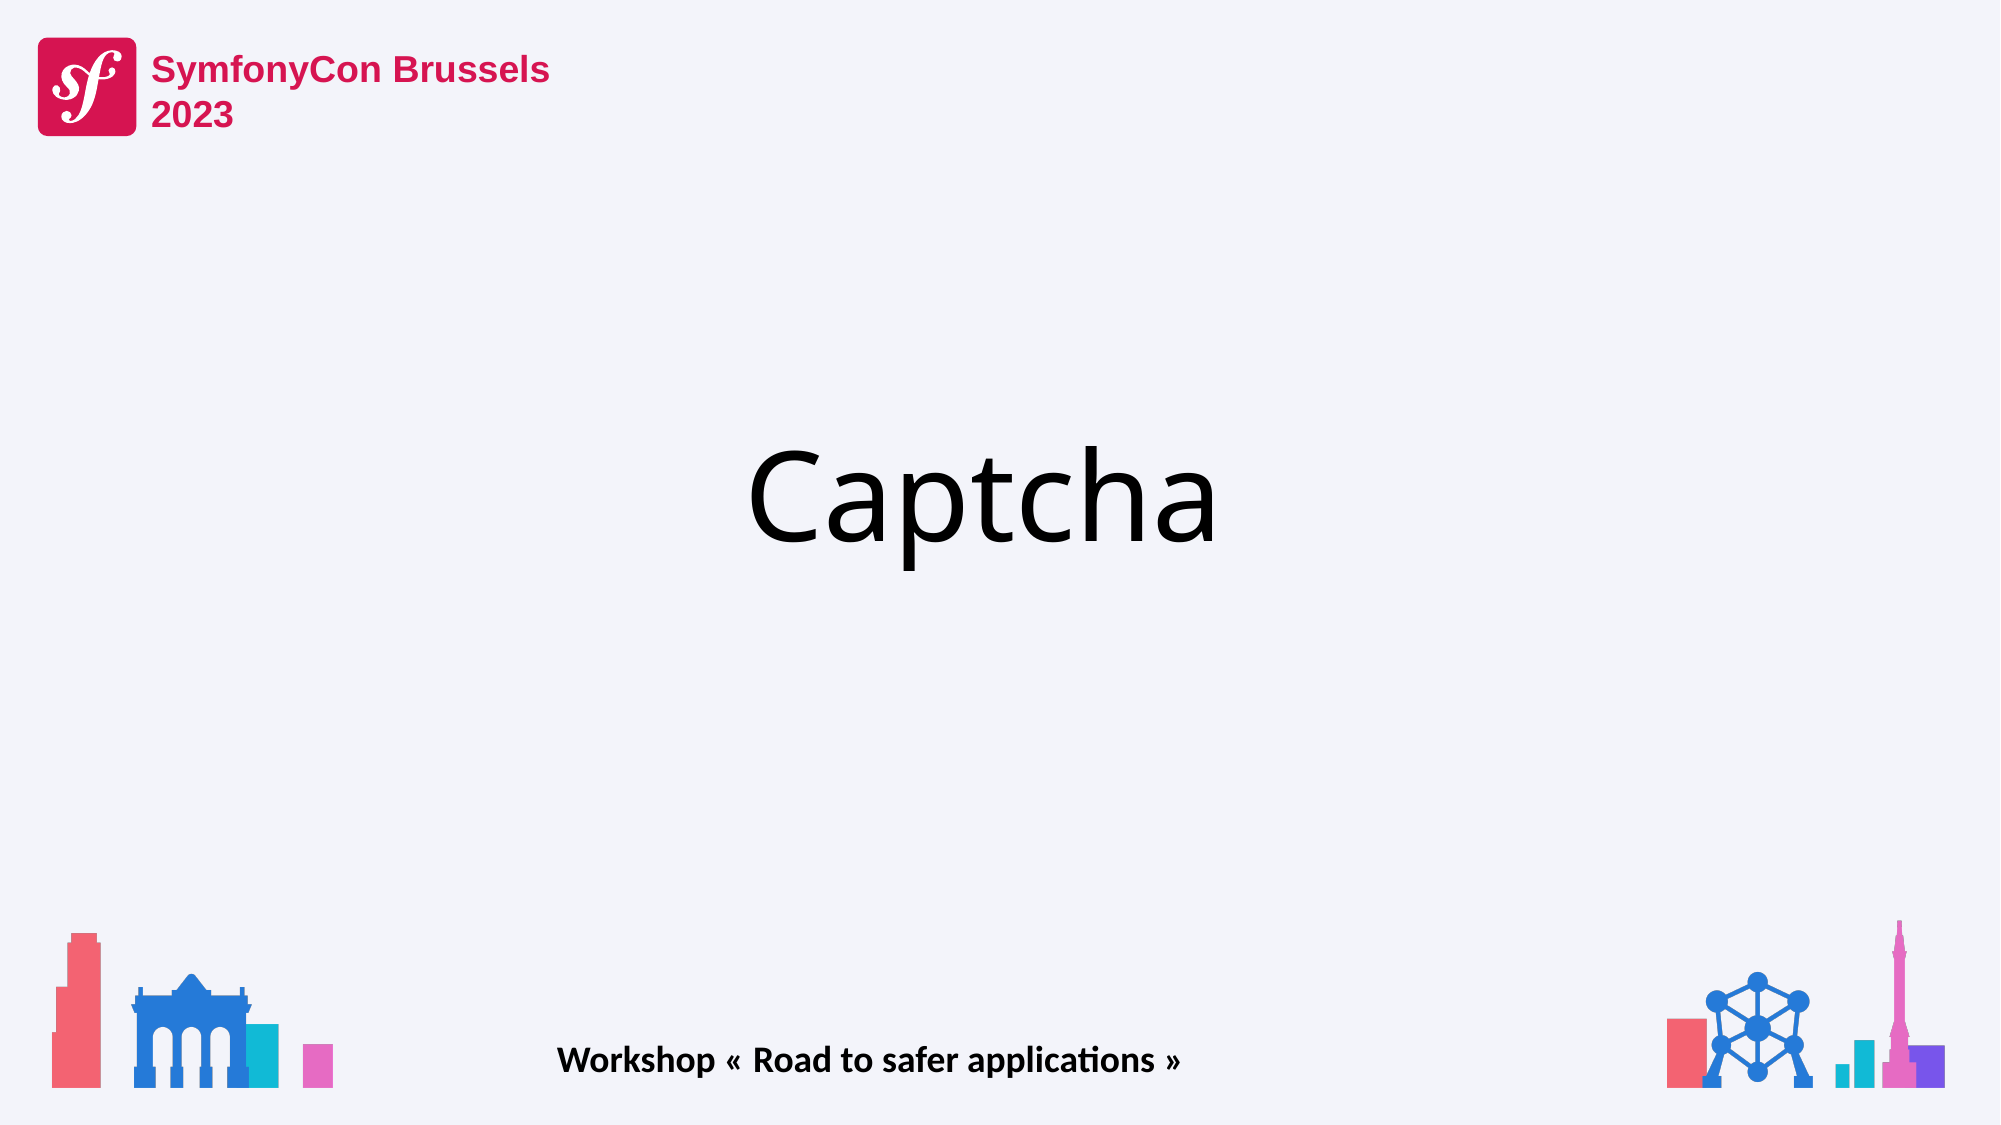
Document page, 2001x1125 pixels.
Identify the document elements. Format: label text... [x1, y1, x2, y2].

title Captcha [249, 184, 1750, 576]
picture [0, 899, 333, 1088]
picture [1667, 899, 2001, 1088]
